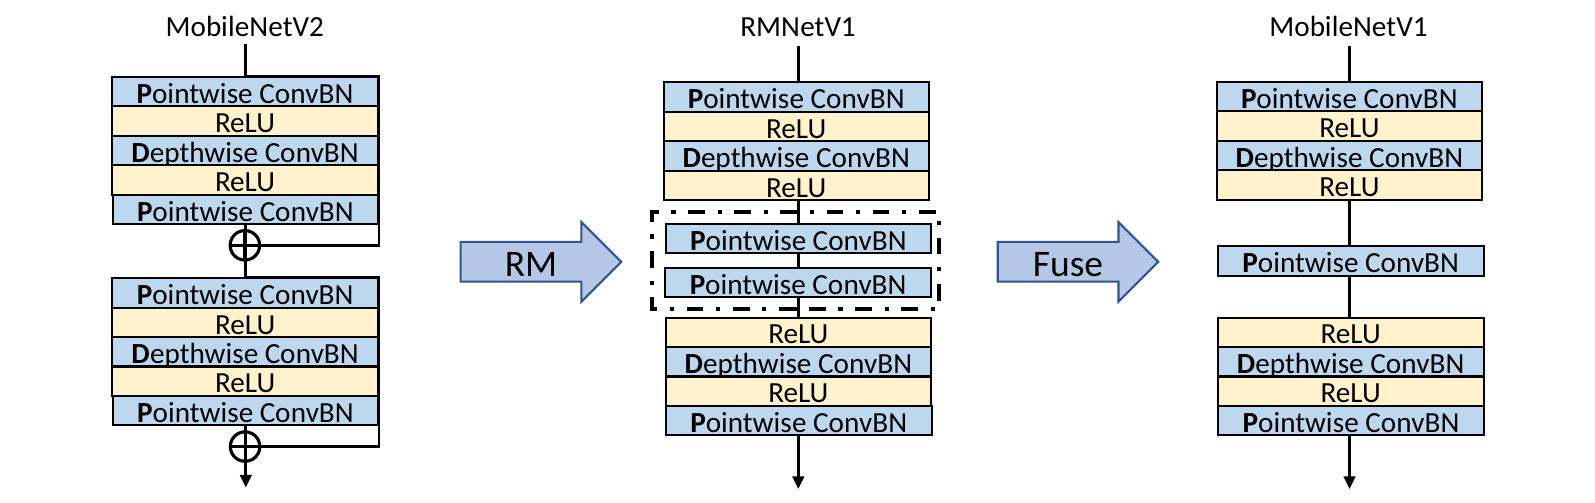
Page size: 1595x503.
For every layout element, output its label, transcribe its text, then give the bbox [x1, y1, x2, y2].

text_box Pointwise ConvBN [1350, 245, 1485, 277]
text_box ReLU [111, 366, 245, 397]
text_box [168, 153, 337, 169]
text_box ReLU [111, 105, 245, 135]
text_box Depthwise ConvBN [246, 135, 379, 164]
text_box ReLU [663, 111, 798, 140]
text_box Pointwise ConvBN [1350, 81, 1483, 110]
text_box ReLU [799, 317, 932, 346]
text_box RMNetV1 [725, 0, 871, 50]
text_box [799, 211, 940, 310]
text_box ReLU [246, 366, 379, 395]
text_box ReLU [246, 164, 379, 194]
text_box [246, 448, 261, 463]
text_box Pointwise ConvBN [799, 81, 930, 111]
text_box Pointwise ConvBN [1216, 81, 1349, 110]
text_box Pointwise ConvBN [246, 194, 379, 225]
text_box ReLU [799, 170, 930, 201]
text_box MobileNetV2 [150, 0, 339, 50]
text_box Depthwise ConvBN [1216, 140, 1349, 169]
text_box Depthwise ConvBN [799, 140, 930, 170]
text_box ReLU [246, 307, 379, 336]
text_box ReLU [111, 307, 245, 336]
text_box ReLU [1350, 376, 1485, 405]
text_box ReLU [799, 376, 932, 405]
text_box Pointwise ConvBN [112, 395, 245, 426]
text_box Pointwise ConvBN [112, 194, 245, 225]
text_box Pointwise ConvBN [246, 277, 379, 307]
text_box ReLU [111, 164, 245, 196]
text_box RM [459, 219, 623, 305]
text_box Pointwise ConvBN [1350, 405, 1485, 436]
text_box Depthwise ConvBN [111, 336, 245, 366]
text_box ReLU [1216, 110, 1349, 140]
text_box [246, 247, 261, 261]
text_box Pointwise ConvBN [246, 76, 379, 105]
text_box ReLU [1350, 317, 1485, 346]
text_box Pointwise ConvBN [663, 81, 798, 111]
text_box Pointwise ConvBN [1217, 245, 1349, 277]
text_box Pointwise ConvBN [246, 395, 380, 426]
text_box ReLU [1350, 169, 1483, 201]
text_box ReLU [663, 170, 798, 201]
text_box Pointwise ConvBN [665, 405, 798, 436]
text_box ReLU [665, 376, 798, 405]
text_box ReLU [1217, 317, 1349, 346]
text_box ReLU [1350, 110, 1483, 140]
text_box [229, 430, 245, 463]
text_box Fuse [996, 219, 1160, 305]
text_box Pointwise ConvBN [799, 405, 933, 436]
text_box [651, 211, 798, 310]
text_box [246, 430, 261, 445]
text_box [229, 229, 245, 262]
text_box Pointwise ConvBN [1217, 405, 1349, 436]
text_box Depthwise ConvBN [1217, 346, 1349, 376]
text_box Depthwise ConvBN [1350, 140, 1483, 169]
text_box ReLU [799, 111, 930, 140]
text_box MobileNetV1 [1254, 0, 1443, 50]
text_box Depthwise ConvBN [799, 346, 932, 376]
text_box ReLU [1217, 376, 1349, 405]
text_box ReLU [246, 105, 379, 135]
text_box Depthwise ConvBN [1350, 346, 1485, 376]
text_box Depthwise ConvBN [665, 346, 798, 376]
text_box Depthwise ConvBN [246, 336, 379, 366]
text_box Pointwise ConvBN [111, 76, 245, 105]
text_box Depthwise ConvBN [663, 140, 798, 170]
text_box Pointwise ConvBN [111, 277, 245, 307]
text_box Depthwise ConvBN [111, 135, 245, 164]
text_box ReLU [665, 317, 798, 346]
text_box ReLU [1216, 169, 1349, 201]
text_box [168, 355, 337, 370]
text_box [246, 229, 261, 244]
